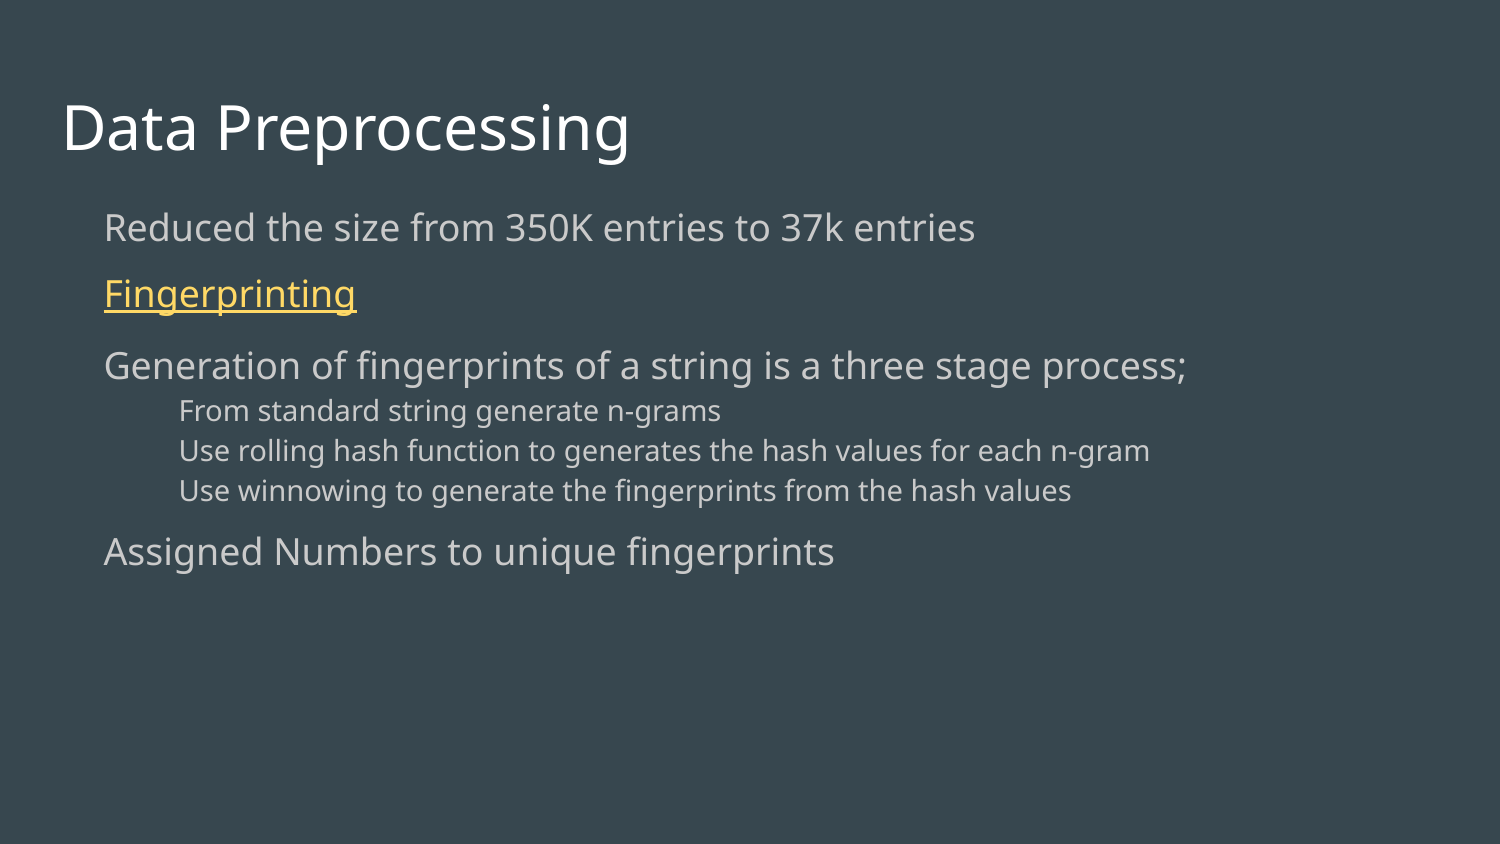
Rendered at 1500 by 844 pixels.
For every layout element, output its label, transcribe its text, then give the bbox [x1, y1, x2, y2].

title Data Preprocessing [46, 72, 1444, 167]
list Reduced the size from 350K entries to 37k entries Fingerprinting Generation of fingerprints of a string is a three stage process; From standard string generate n-grams Use rolling hash function to generates the hash values for each n-gram Use winnowing to generate the fingerprints from the hash values Assigned Numbers to unique fingerprints [51, 189, 1449, 750]
